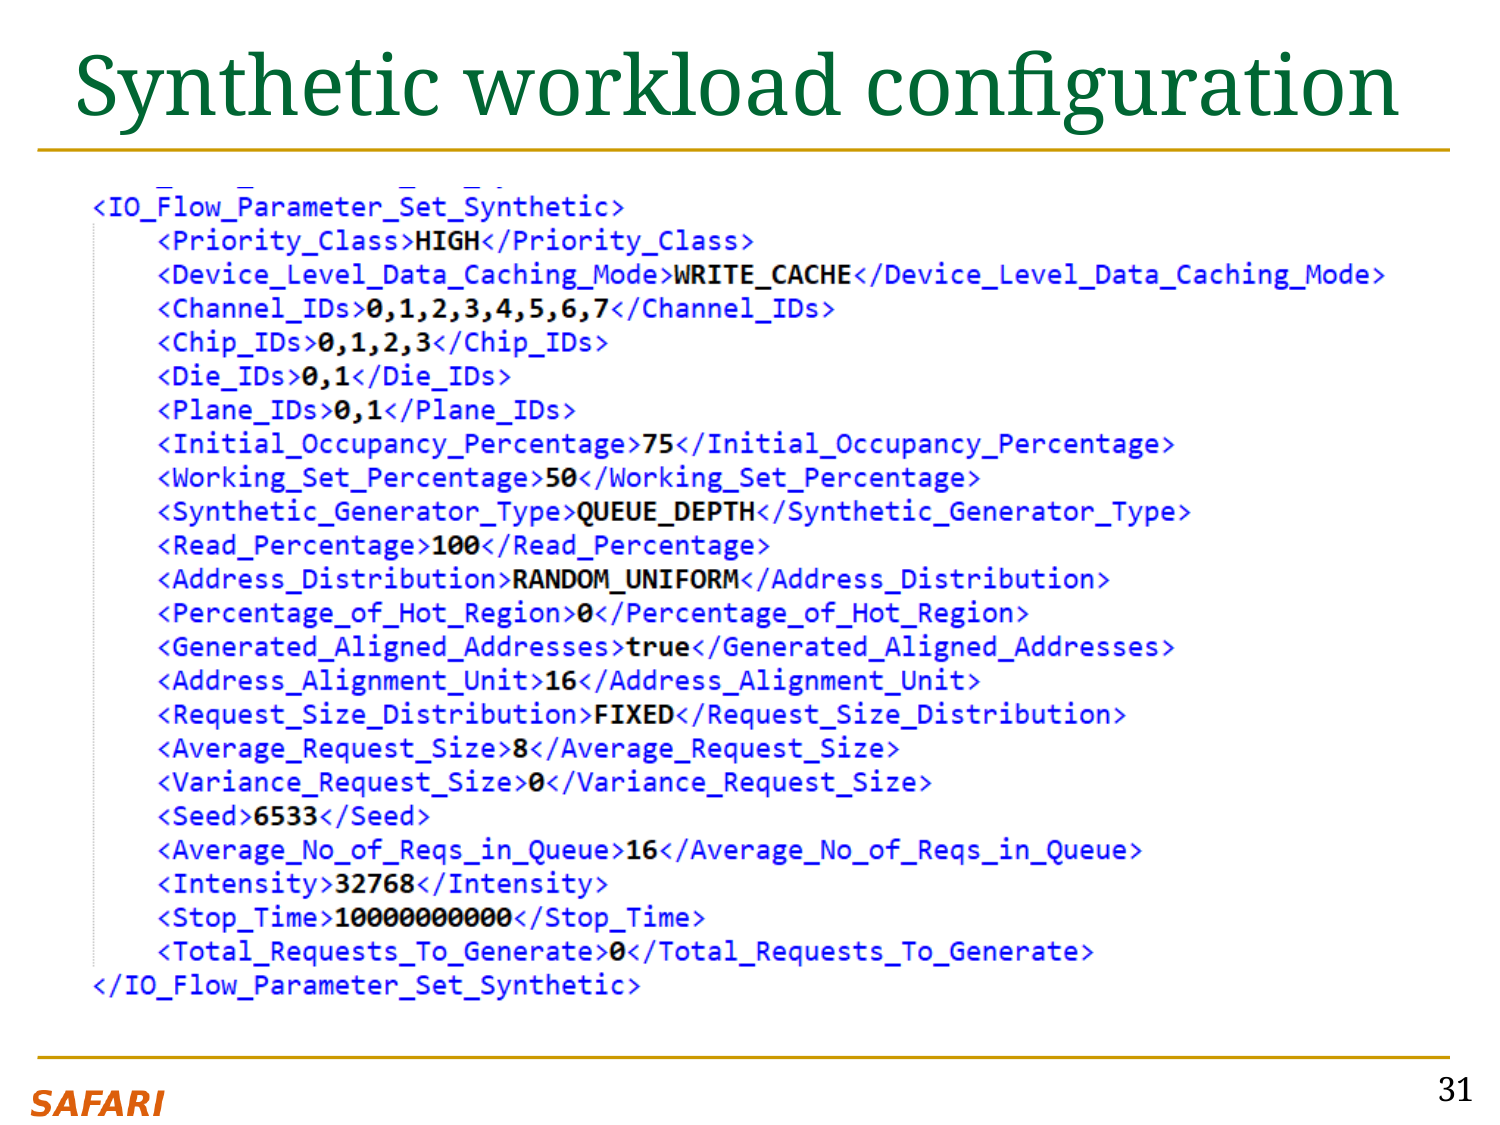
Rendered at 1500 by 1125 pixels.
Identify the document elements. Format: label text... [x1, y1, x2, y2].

picture [29, 1083, 169, 1124]
picture [71, 187, 1444, 1006]
title Synthetic workload configuration [37, 24, 1450, 170]
slide_number 31 [1139, 1045, 1490, 1121]
